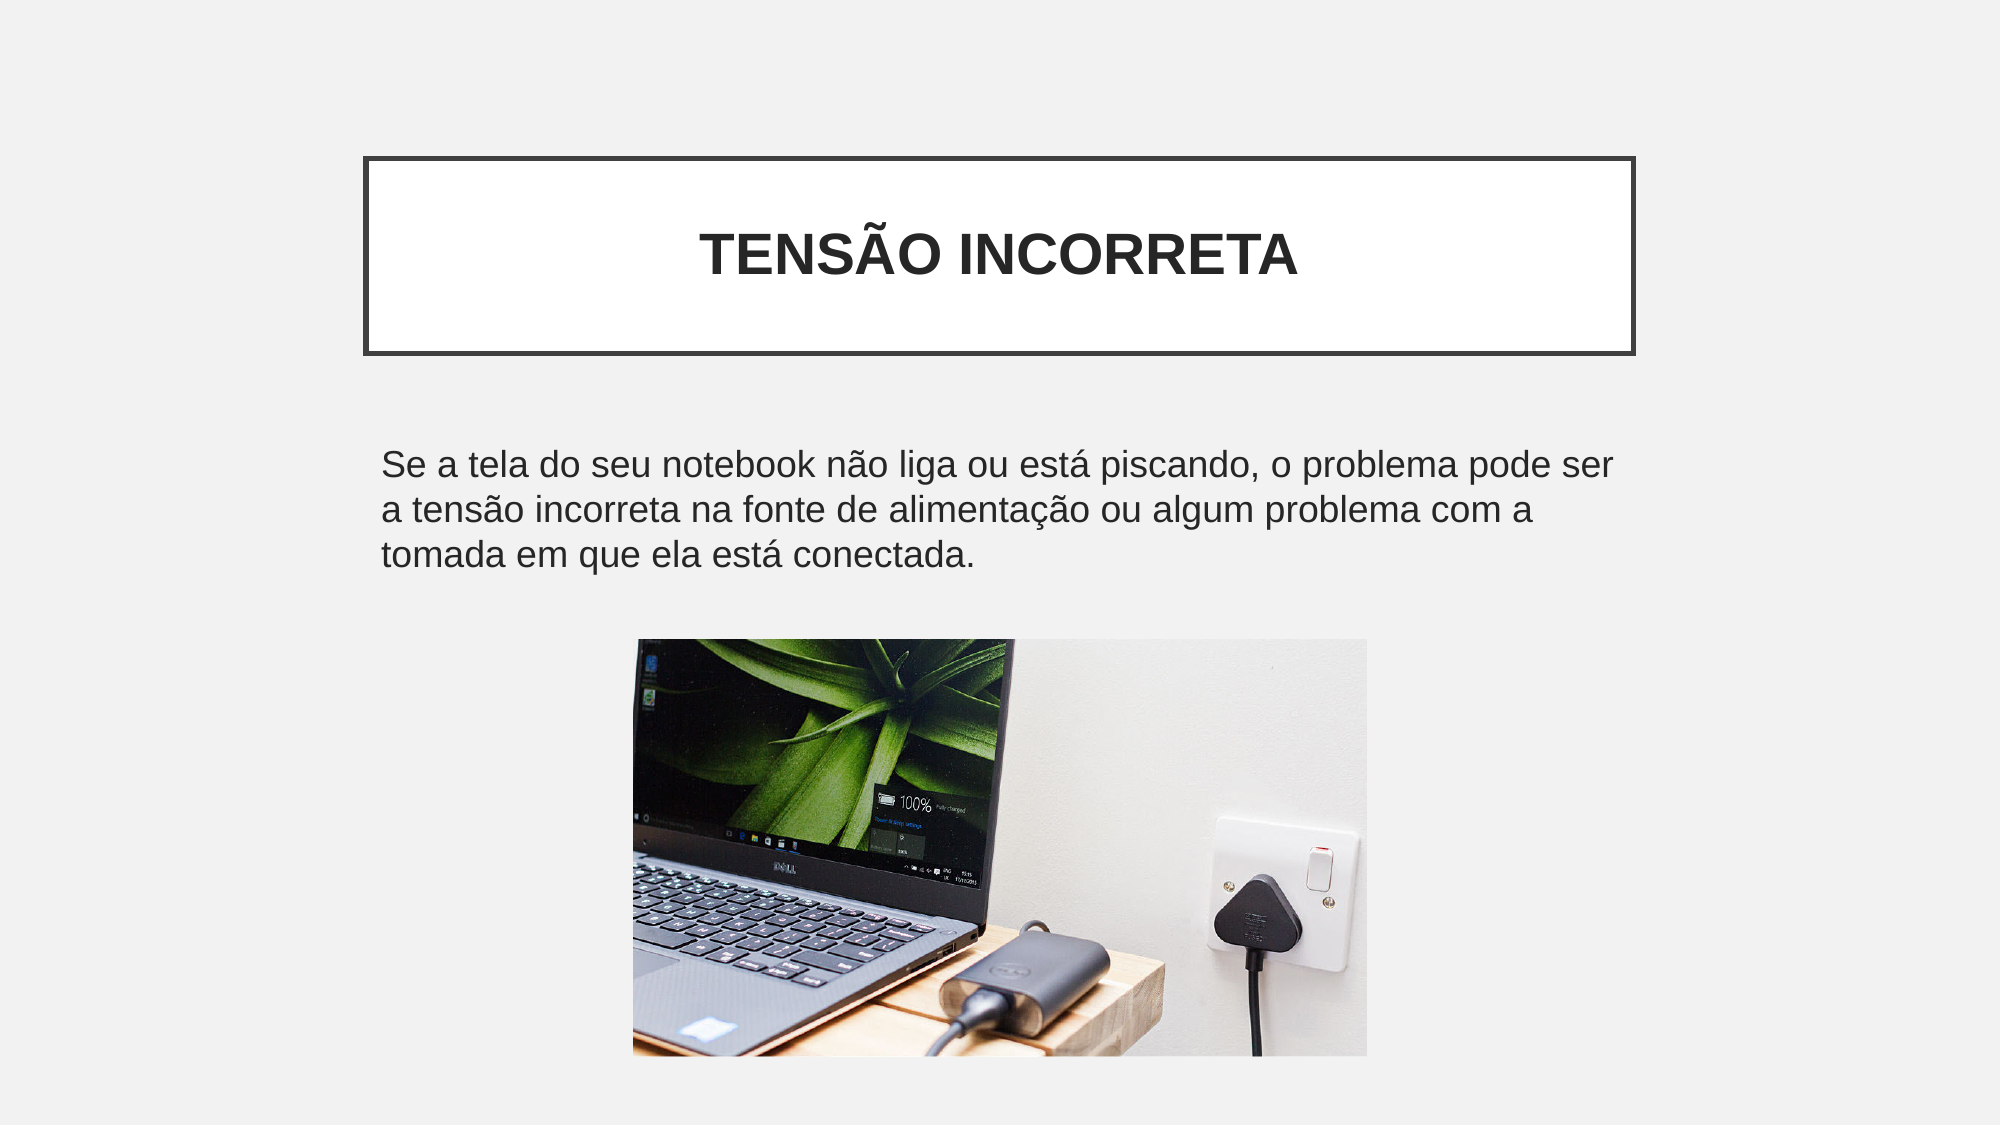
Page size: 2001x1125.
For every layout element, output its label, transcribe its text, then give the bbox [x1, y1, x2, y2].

text_box TENSÃO INCORRETA [365, 158, 1634, 354]
picture [632, 638, 1367, 1058]
text_box Se a tela do seu notebook não liga ou está piscando, o problema pode ser a tensão incorreta na fonte de alimentação ou algum problema com a tomada em que ela está conectada. [365, 432, 1634, 942]
